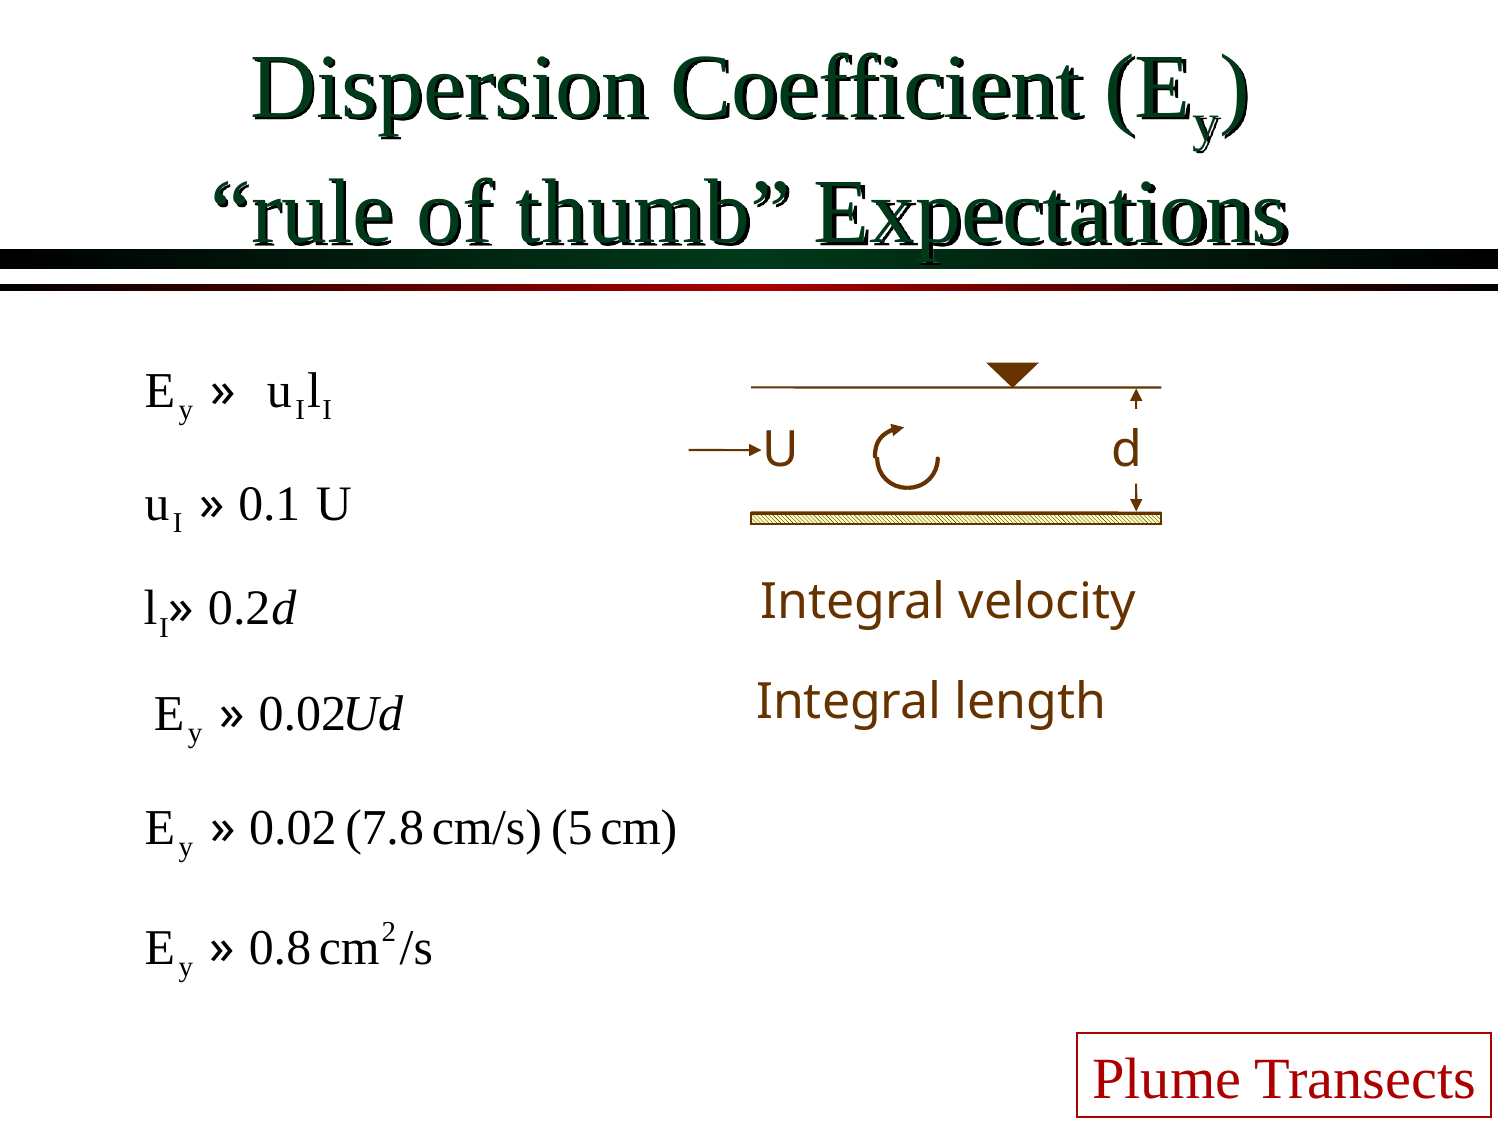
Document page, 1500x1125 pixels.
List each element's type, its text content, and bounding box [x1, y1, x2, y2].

text_box [1130, 484, 1143, 510]
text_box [150, 686, 412, 756]
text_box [140, 581, 305, 642]
text_box Integral length [741, 661, 1122, 737]
text_box [1129, 388, 1143, 409]
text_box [874, 427, 939, 488]
title Dispersion Coefficient (Ey) “rule of thumb” Expectations [112, 49, 1388, 238]
text_box Plume Transects [1077, 1032, 1491, 1118]
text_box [140, 914, 437, 990]
text_box [988, 363, 1037, 387]
text_box d [1096, 409, 1176, 484]
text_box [140, 363, 338, 433]
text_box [140, 799, 682, 870]
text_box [750, 512, 1162, 525]
text_box Integral velocity [745, 561, 1152, 637]
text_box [140, 476, 357, 538]
text_box U [747, 409, 814, 484]
